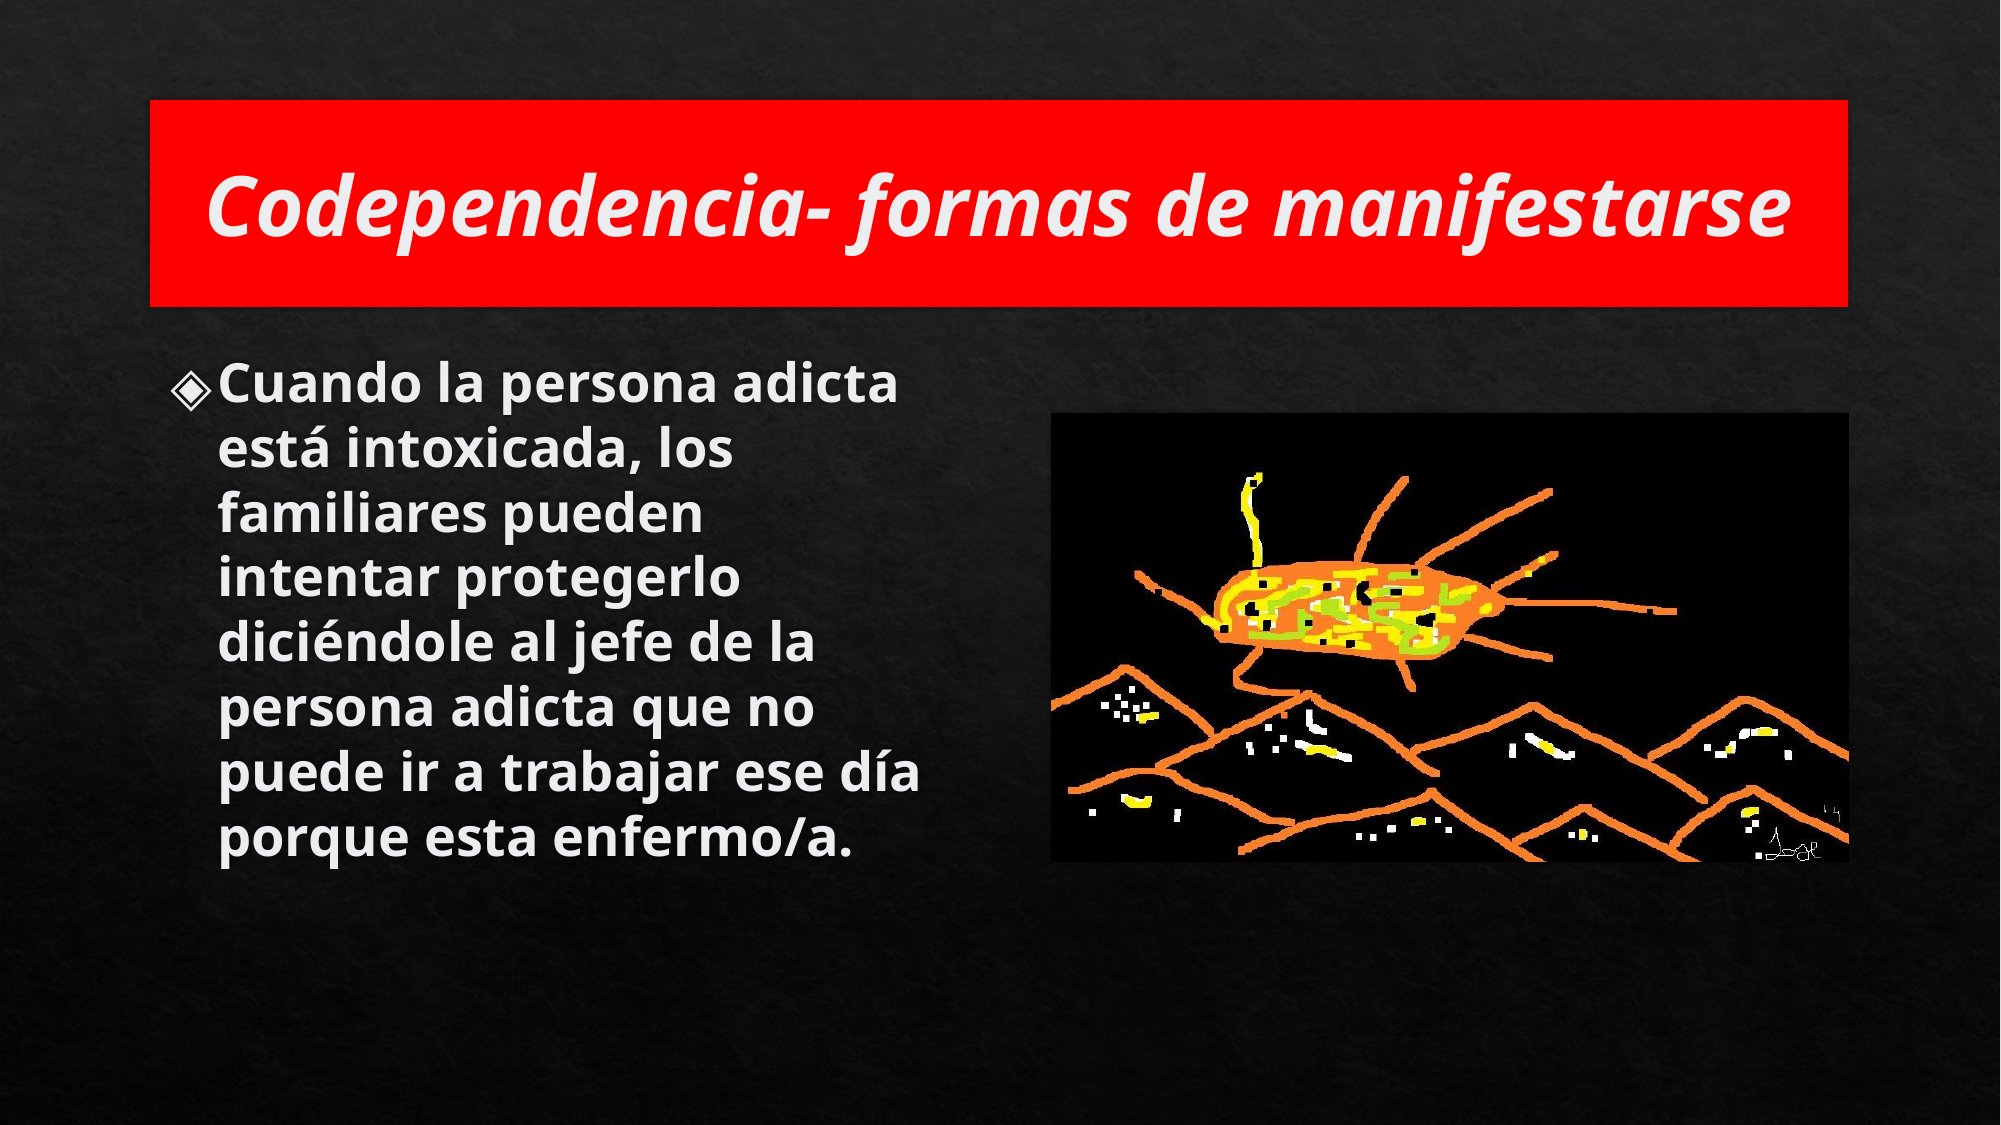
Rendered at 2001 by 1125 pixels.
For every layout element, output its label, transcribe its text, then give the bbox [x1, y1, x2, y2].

picture [0, 0, 2001, 1125]
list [1051, 413, 1849, 862]
title Codependencia- formas de manifestarse [149, 99, 1849, 307]
list Cuando la persona adicta está intoxicada, los familiares pueden intentar protegerlo diciéndole al jefe de la persona adicta que no puede ir a trabajar ese día porque esta enfermo/a. [149, 340, 947, 935]
